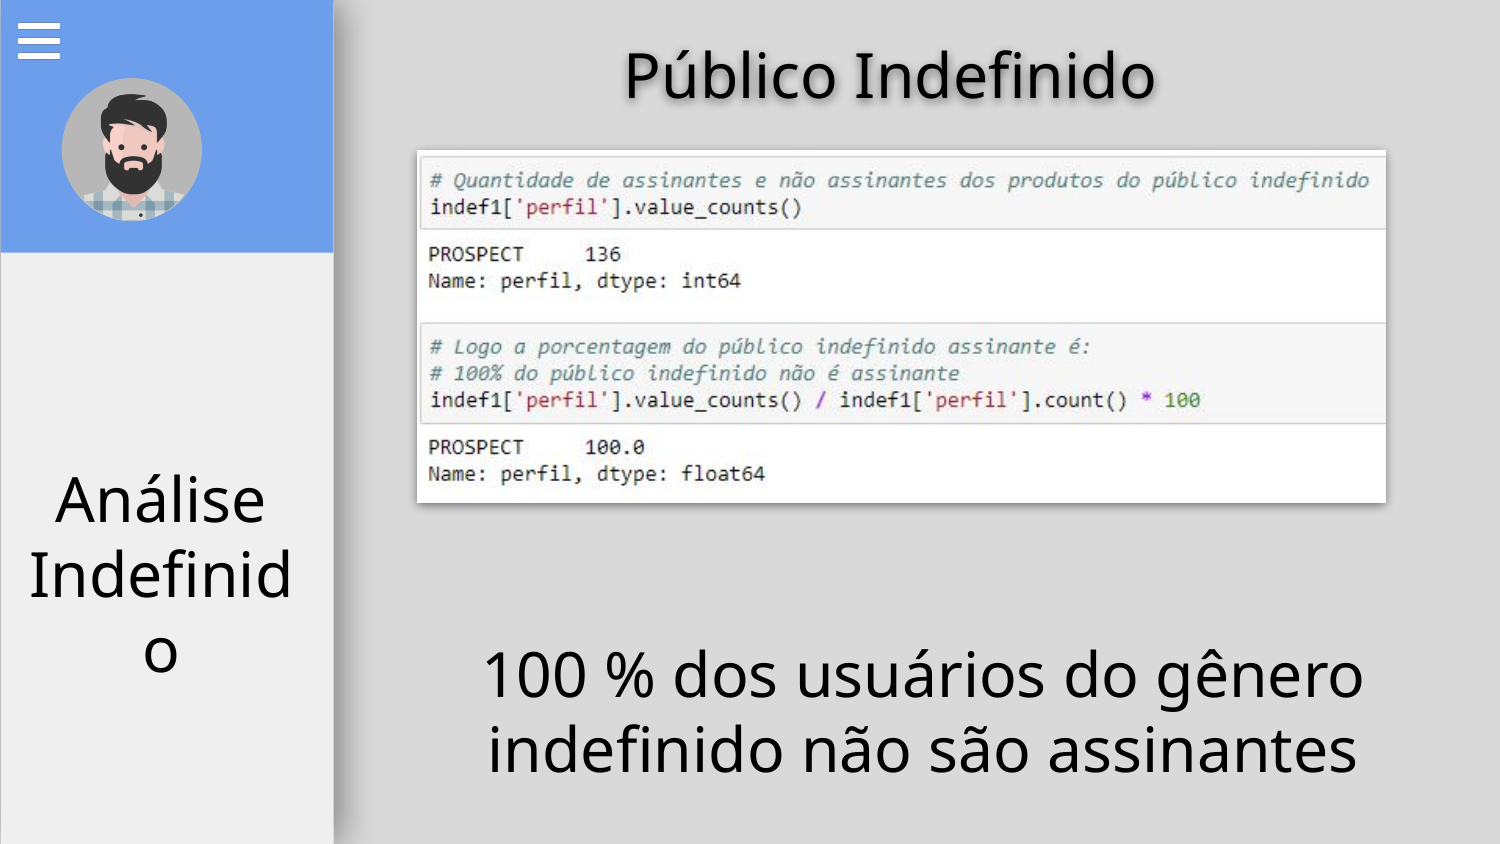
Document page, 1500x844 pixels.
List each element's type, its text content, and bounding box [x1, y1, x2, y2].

picture [17, 16, 60, 65]
title Análise Indefinido [2, 363, 321, 782]
picture [417, 150, 1386, 503]
text_box [0, 0, 334, 253]
text_box [1, 253, 334, 844]
text_box Público Indefinido [482, 19, 1300, 128]
picture [66, 91, 197, 221]
text_box [94, 78, 170, 89]
title 100 % dos usuários do gênero indefinido não são assinantes [423, 638, 1425, 782]
